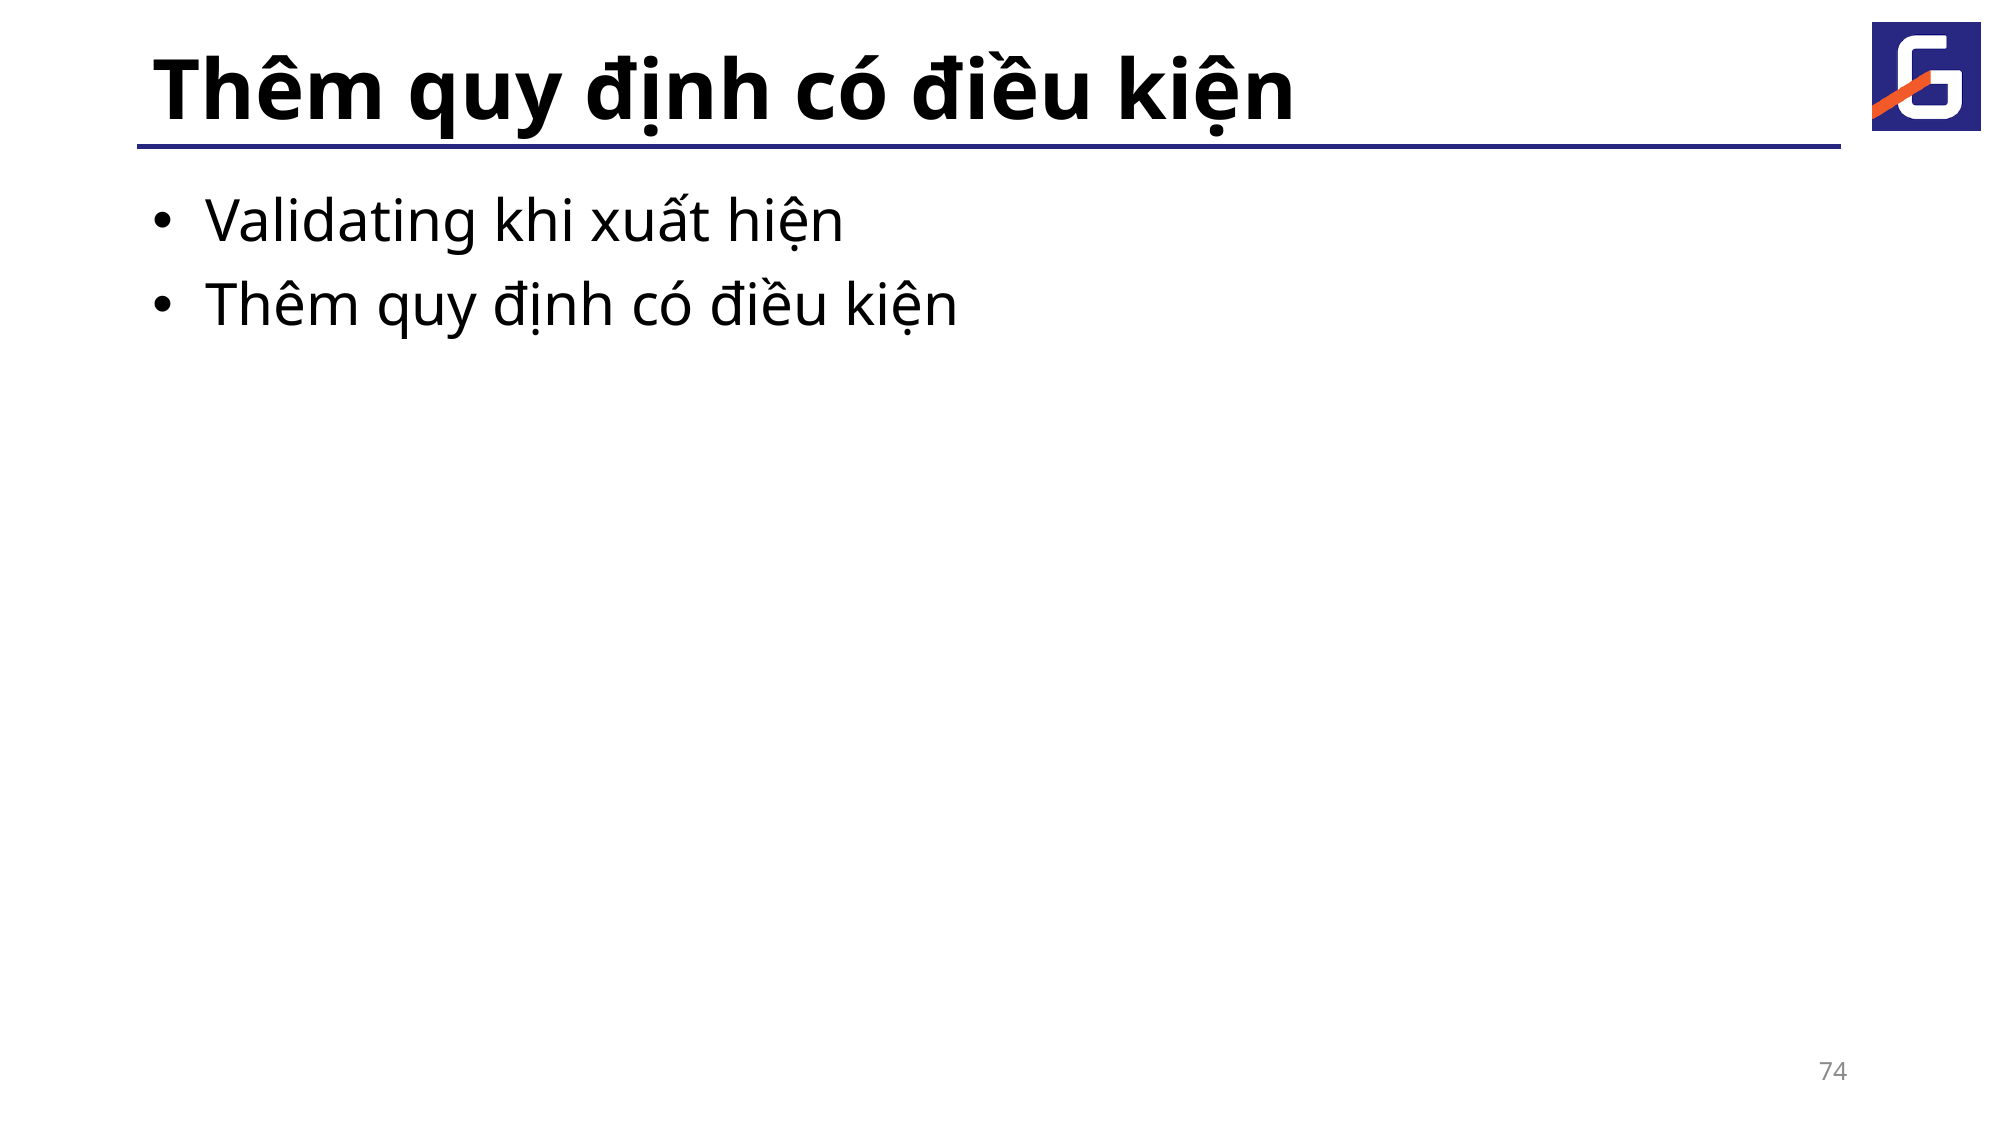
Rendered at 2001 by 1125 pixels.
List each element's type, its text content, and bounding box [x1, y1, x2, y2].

title Thêm quy định có điều kiện [137, 26, 1863, 160]
picture [1872, 22, 1981, 131]
slide_number 74 [1412, 1042, 1863, 1103]
list Validating khi xuất hiện Thêm quy định có điều kiện [137, 183, 1863, 1014]
